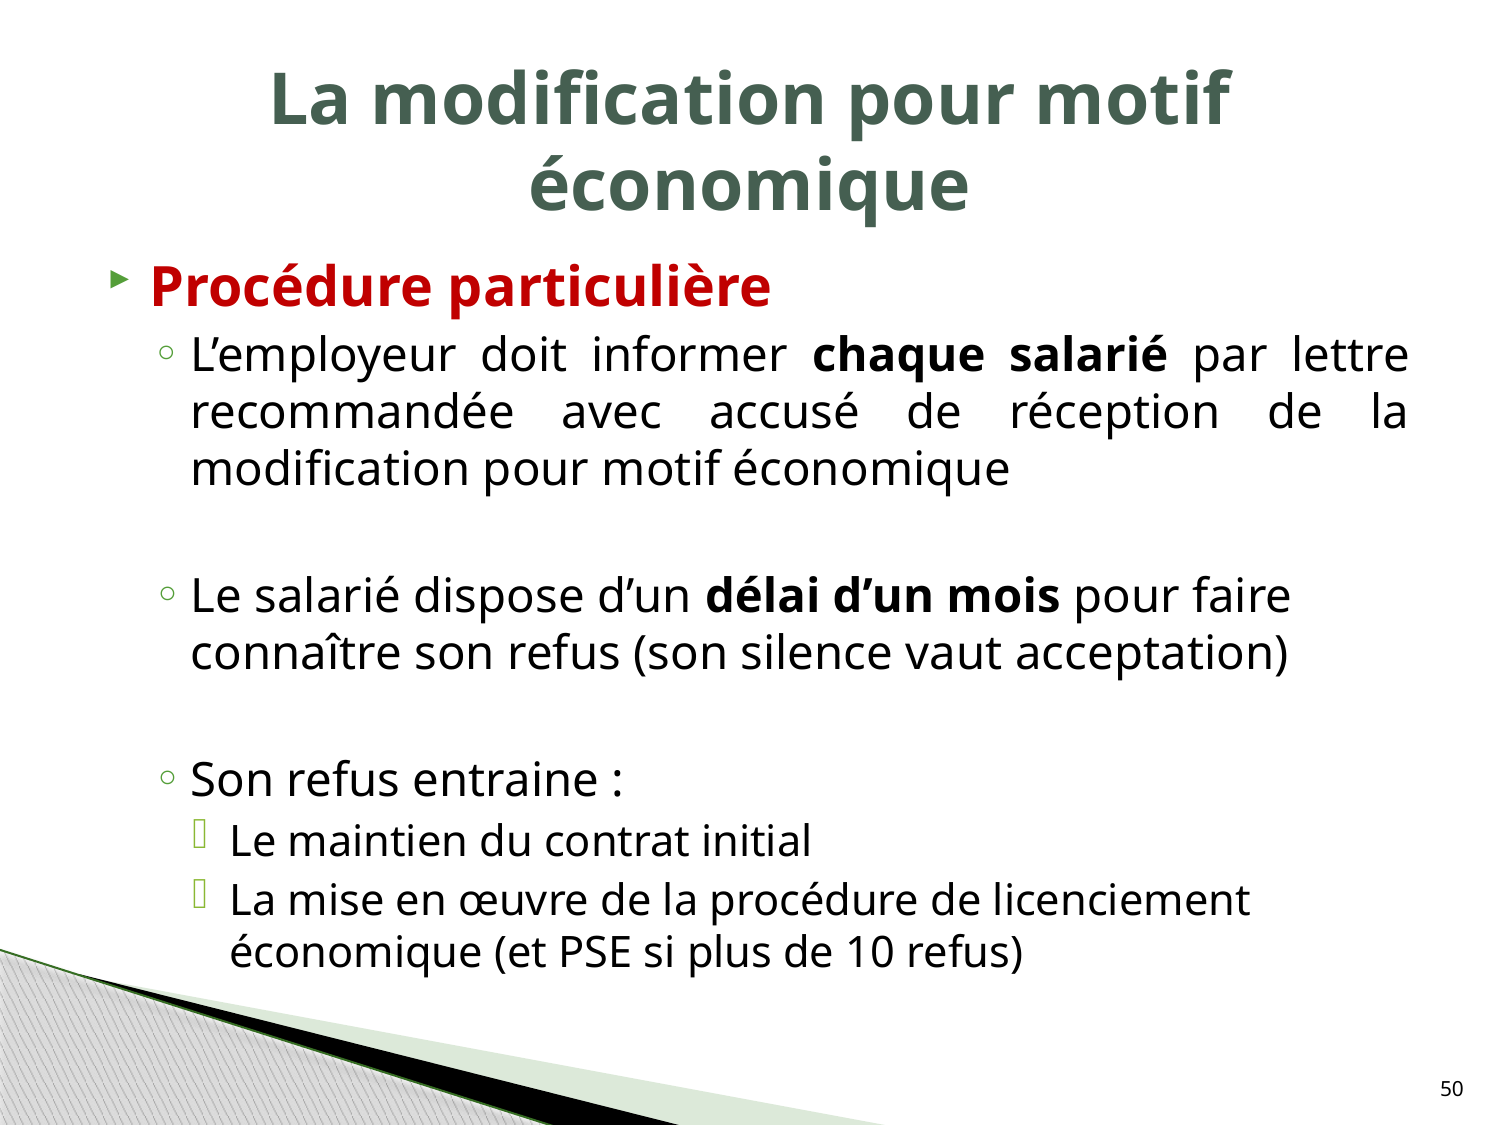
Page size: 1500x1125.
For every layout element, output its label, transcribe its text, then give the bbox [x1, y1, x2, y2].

title La modification pour motif économique [75, 45, 1425, 233]
slide_number 50 [1418, 1051, 1479, 1112]
list Procédure particulière L’employeur doit informer chaque salarié par lettre recommandée avec accusé de réception de la modification pour motif économique Le salarié dispose d’un délai d’un mois pour faire connaître son refus (son silence vaut acceptation) Son refus entraine : Le maintien du contrat initial La mise en œuvre de la procédure de licenciement économique (et PSE si plus de 10 refus) [75, 243, 1425, 986]
